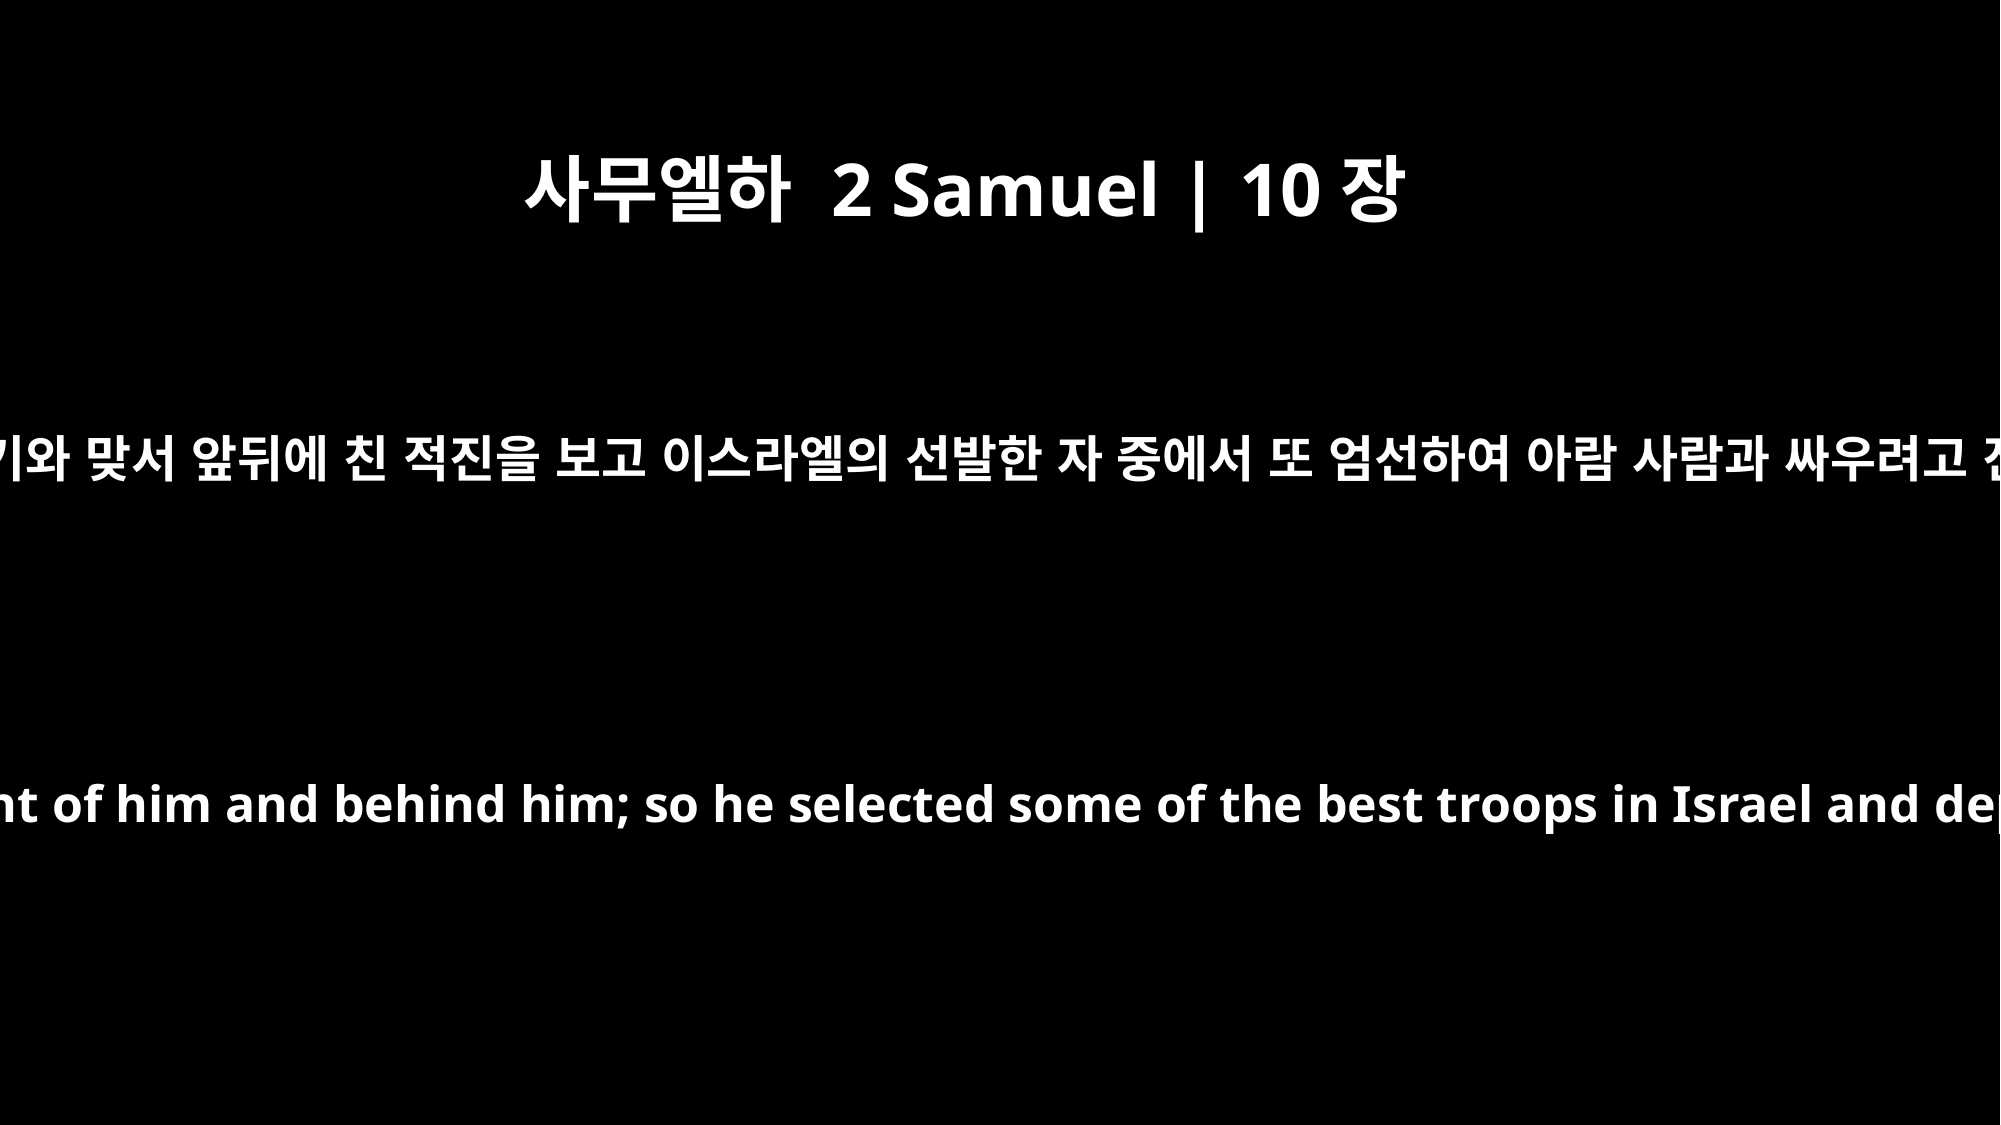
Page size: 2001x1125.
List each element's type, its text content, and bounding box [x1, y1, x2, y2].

text_box Joab saw that there were battle lines in front of him and behind him; so he selected some of the best troops in Israel and deployed them against the Arameans. [0, 764, 2000, 840]
text_box 9 요압이 자기와 맞서 앞뒤에 친 적진을 보고 이스라엘의 선발한 자 중에서 또 엄선하여 아람 사람과 싸우려고 진 치고 [0, 359, 2000, 495]
text_box 사무엘하 2 Samuel | 10장 [509, 136, 1423, 239]
